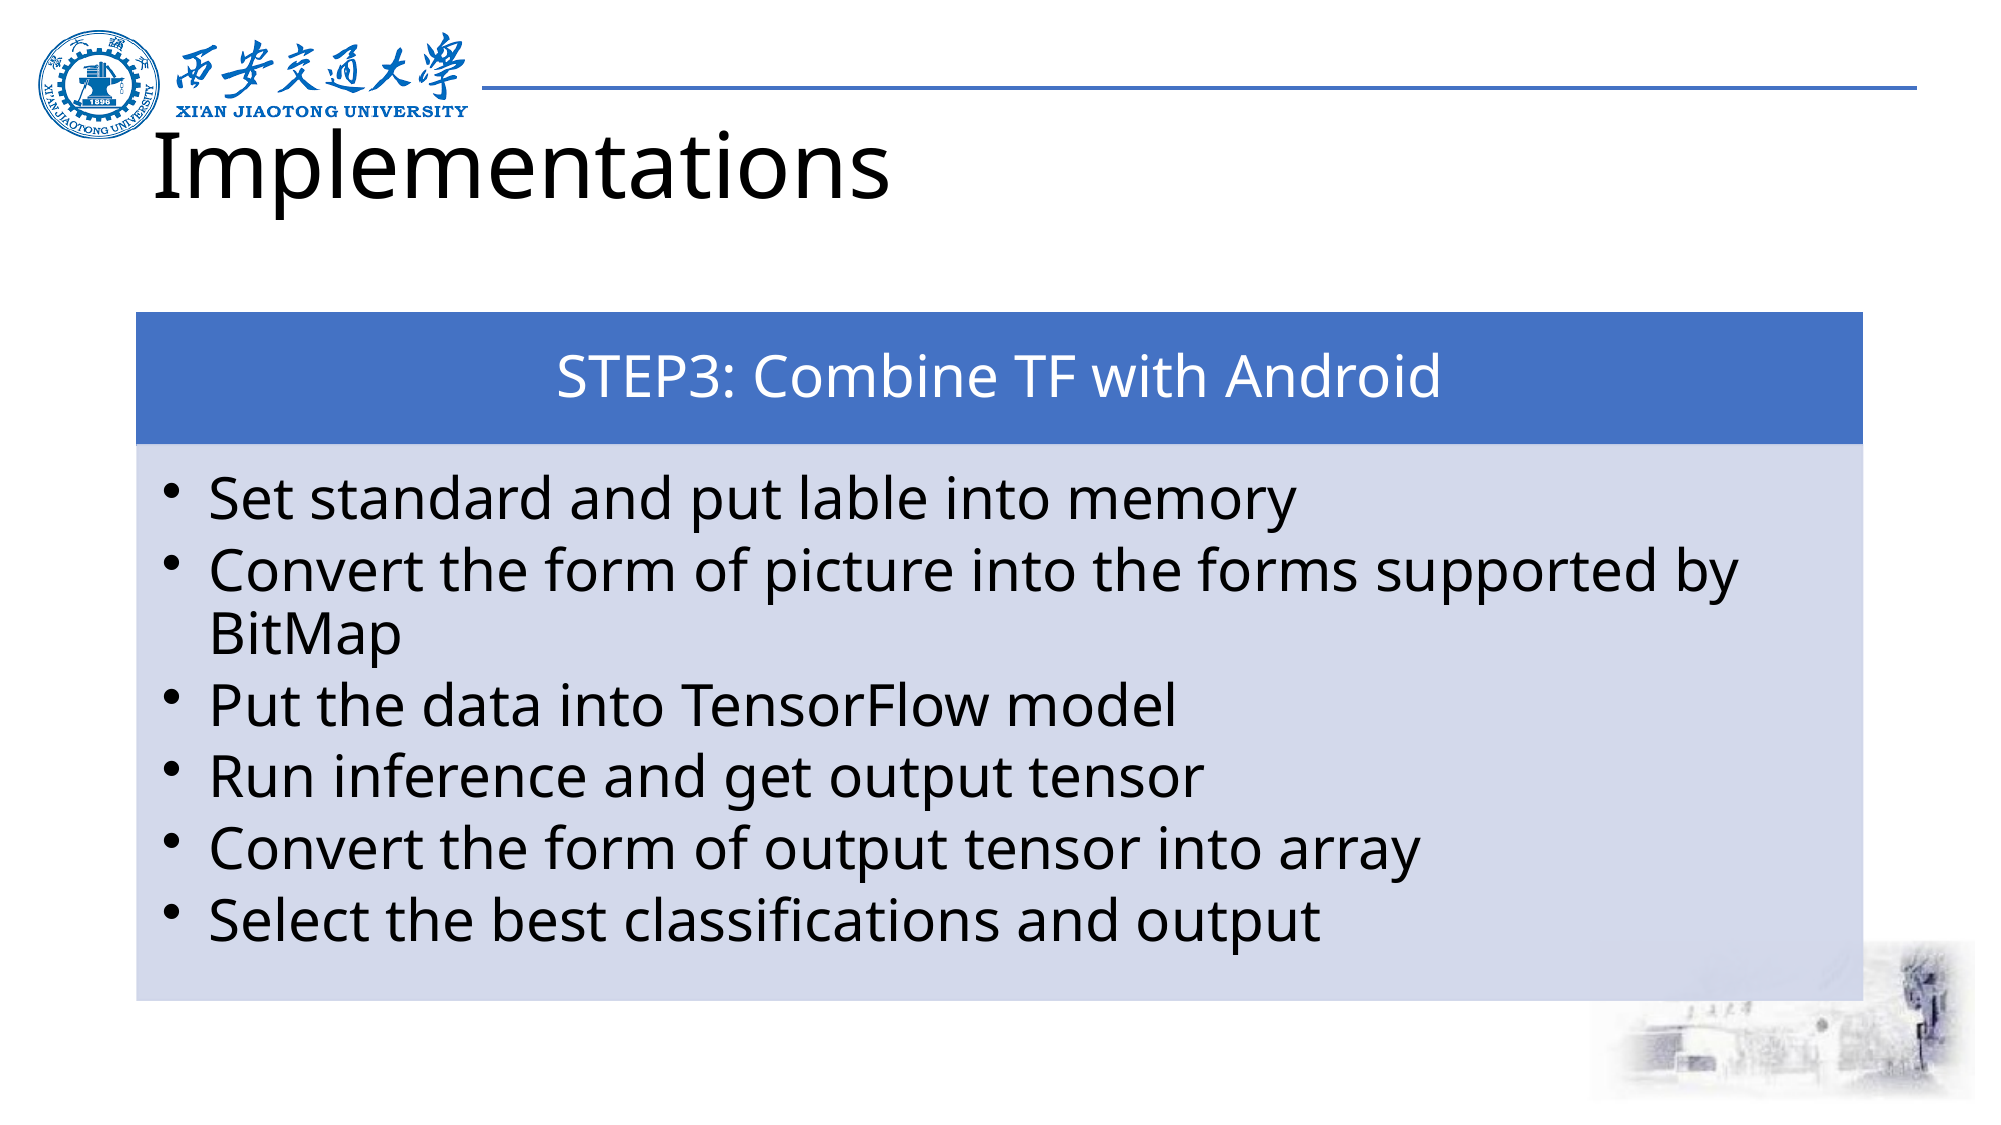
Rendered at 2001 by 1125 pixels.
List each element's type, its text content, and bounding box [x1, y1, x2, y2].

title Implementations [137, 59, 1863, 278]
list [137, 299, 1863, 1014]
picture [1585, 938, 1975, 1104]
picture [38, 30, 468, 139]
